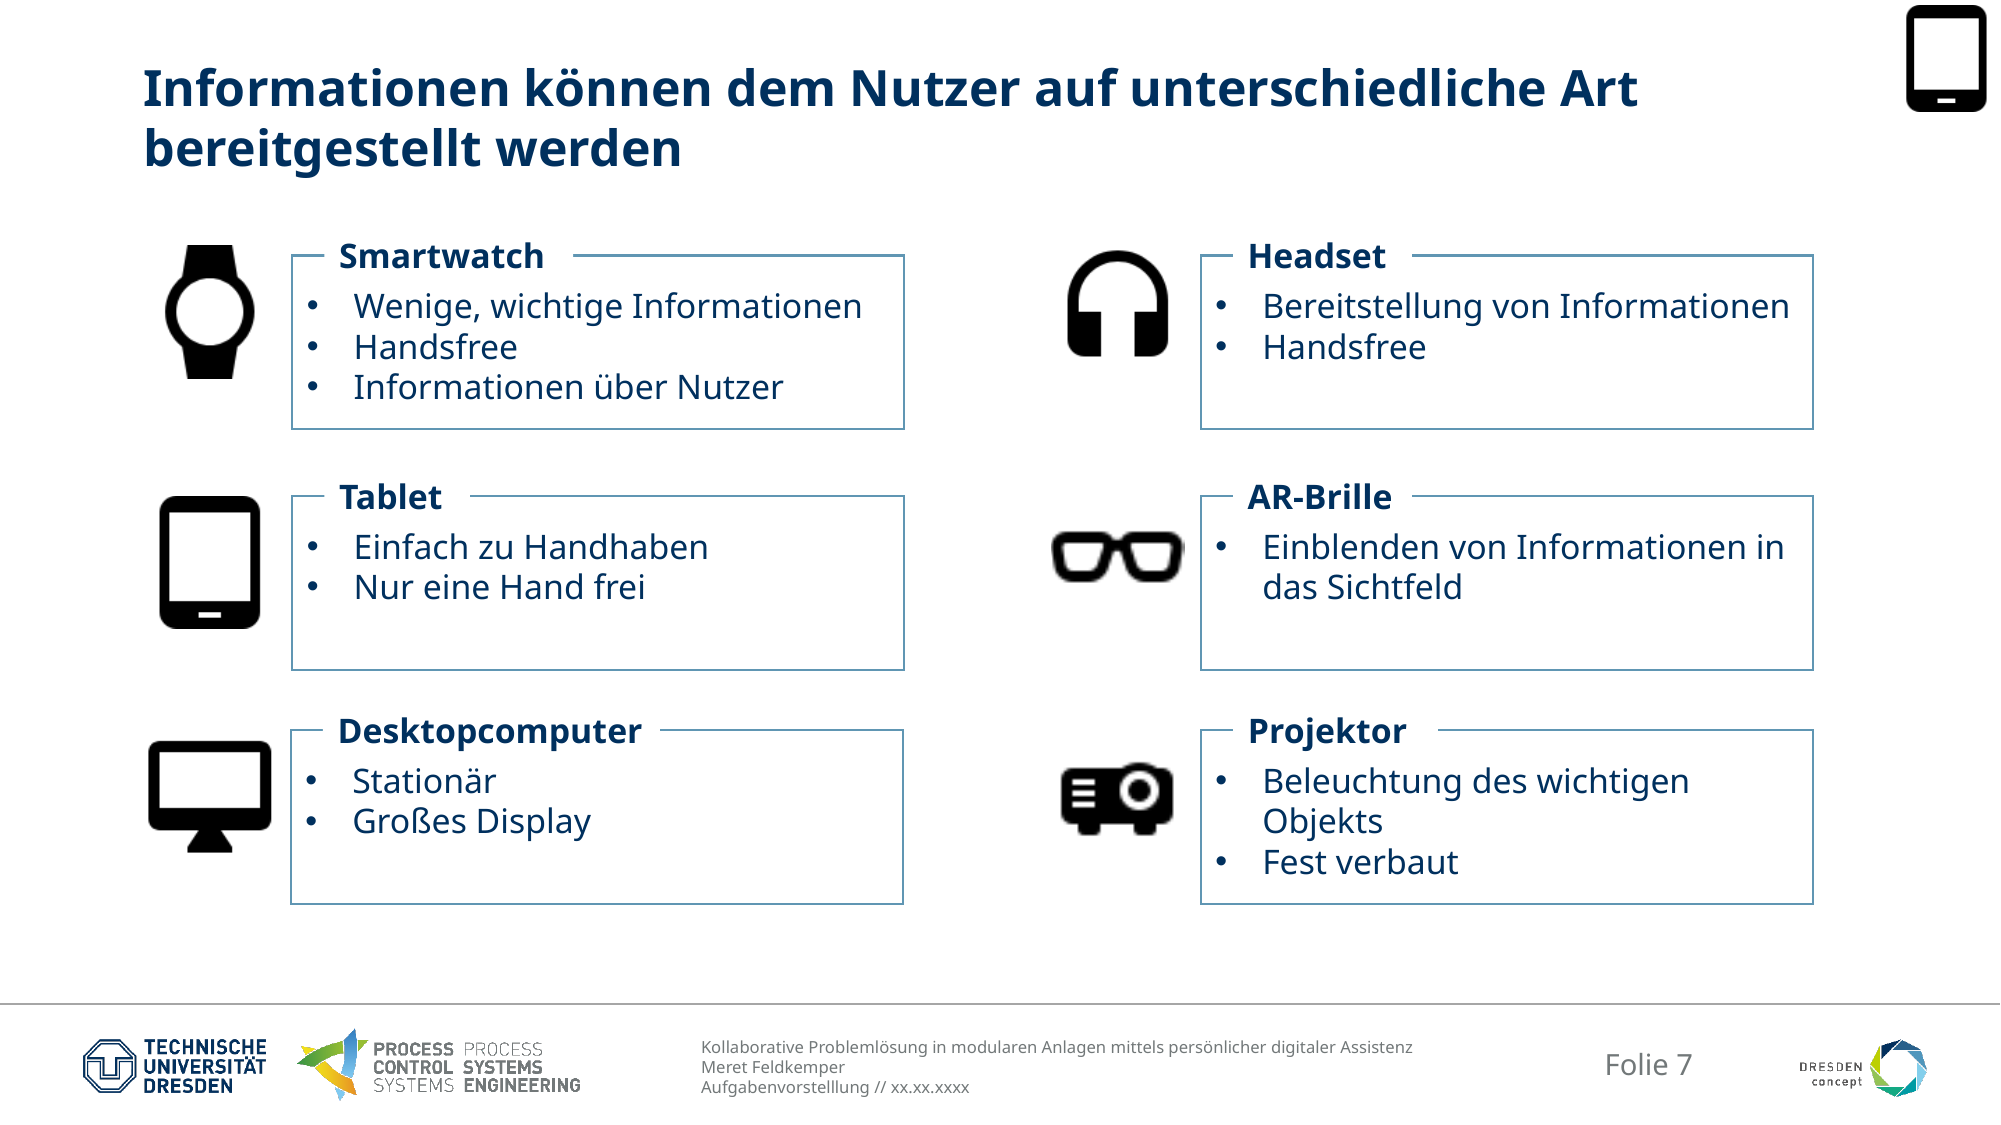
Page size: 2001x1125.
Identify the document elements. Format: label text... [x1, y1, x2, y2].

picture [143, 495, 277, 629]
picture [83, 1039, 266, 1093]
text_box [291, 227, 904, 430]
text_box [292, 468, 905, 670]
picture [1800, 1039, 1927, 1097]
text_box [1200, 702, 1813, 905]
picture [1051, 245, 1185, 379]
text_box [290, 702, 903, 905]
title Informationen können dem Nutzer auf unterschiedliche Art bereitgestellt werden [143, 56, 1880, 169]
picture [297, 1028, 580, 1101]
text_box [1200, 227, 1813, 430]
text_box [1200, 468, 1813, 670]
picture [1051, 488, 1185, 622]
picture [143, 730, 277, 864]
picture [143, 245, 277, 379]
picture [1051, 730, 1185, 864]
picture [1893, 5, 2000, 112]
